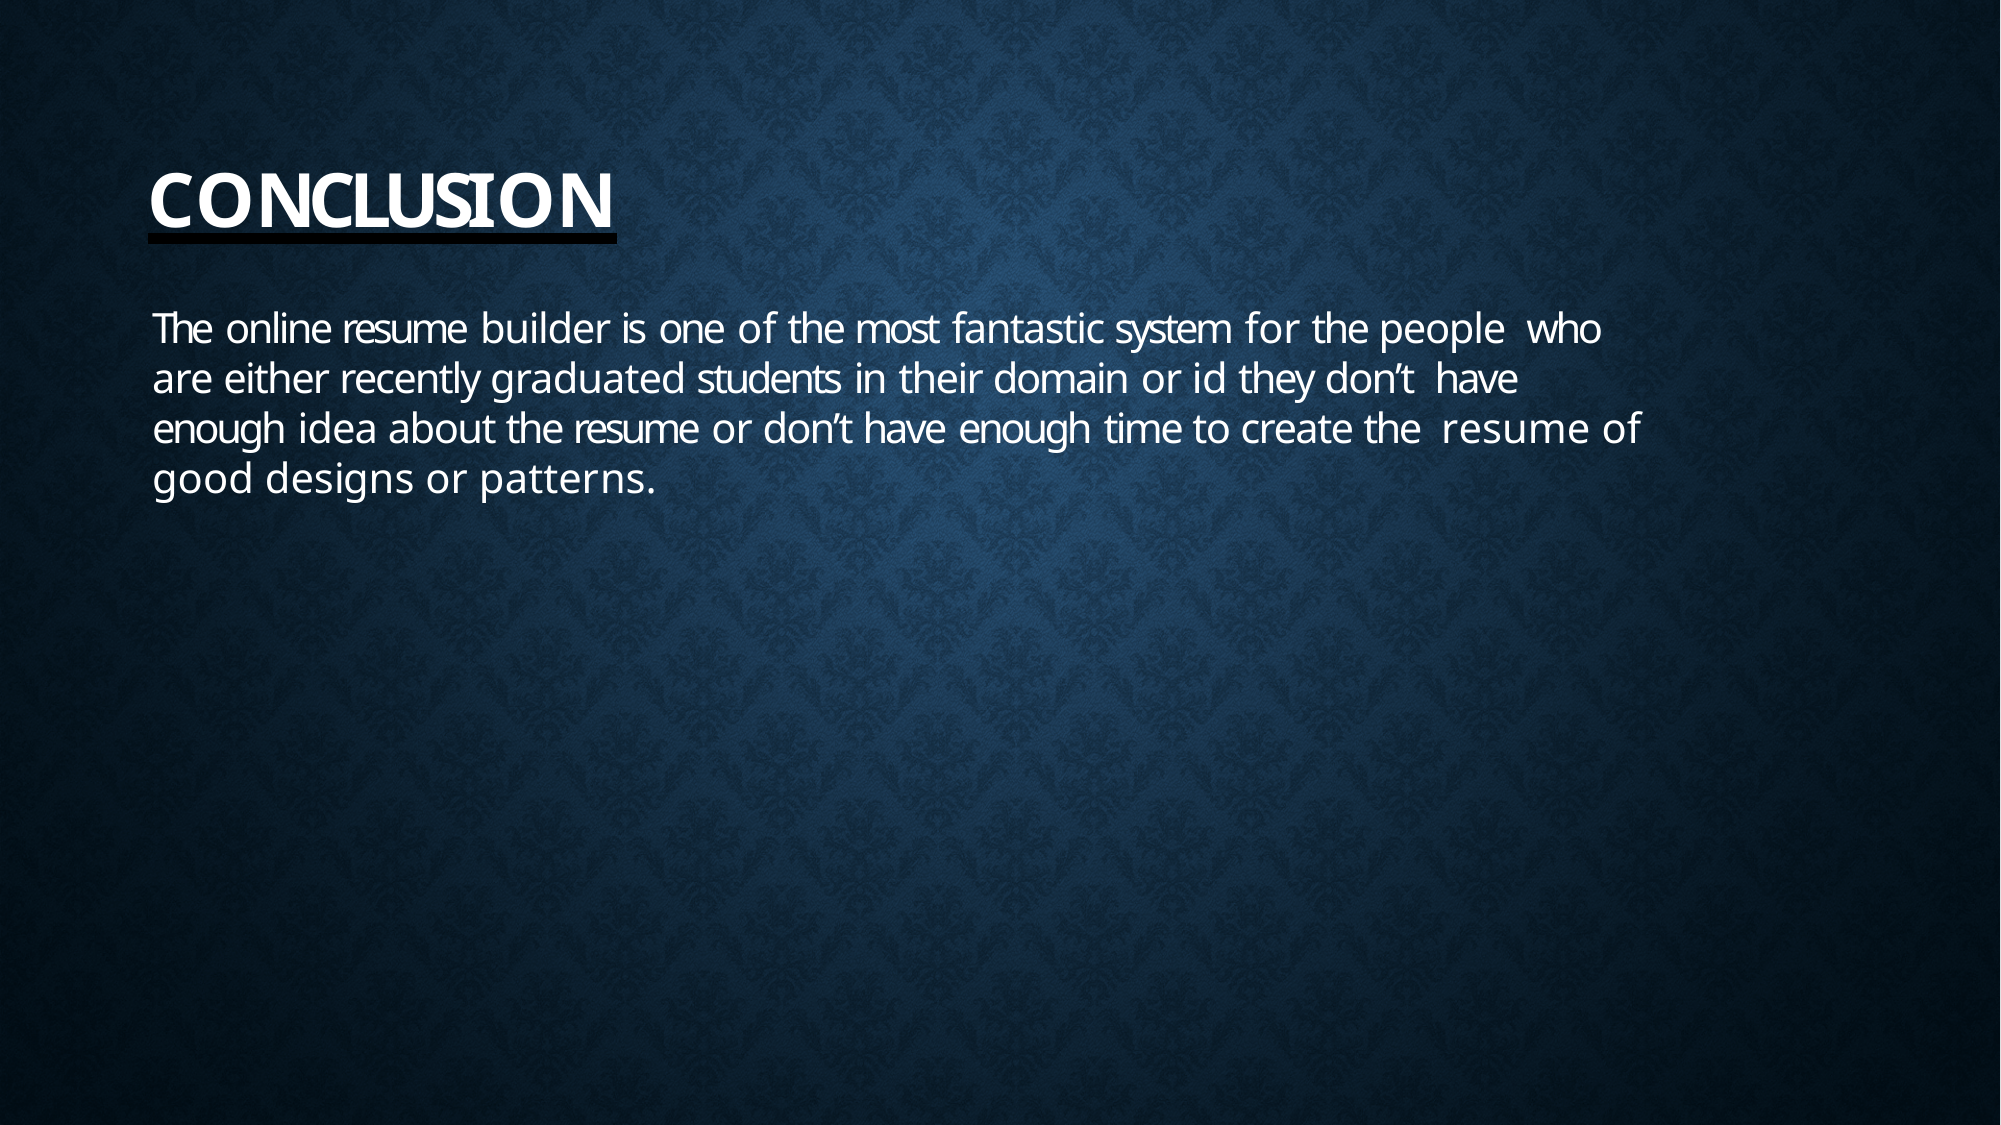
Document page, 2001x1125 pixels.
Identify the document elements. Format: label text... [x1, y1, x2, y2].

title CONCLUSION [125, 101, 638, 292]
text_box The online resume builder is one of the most fantastic system for the people who are either recently graduated students in their domain or id they don’t have enough idea about the resume or don’t have enough time to create the resume of good designs or patterns. [149, 299, 1650, 502]
